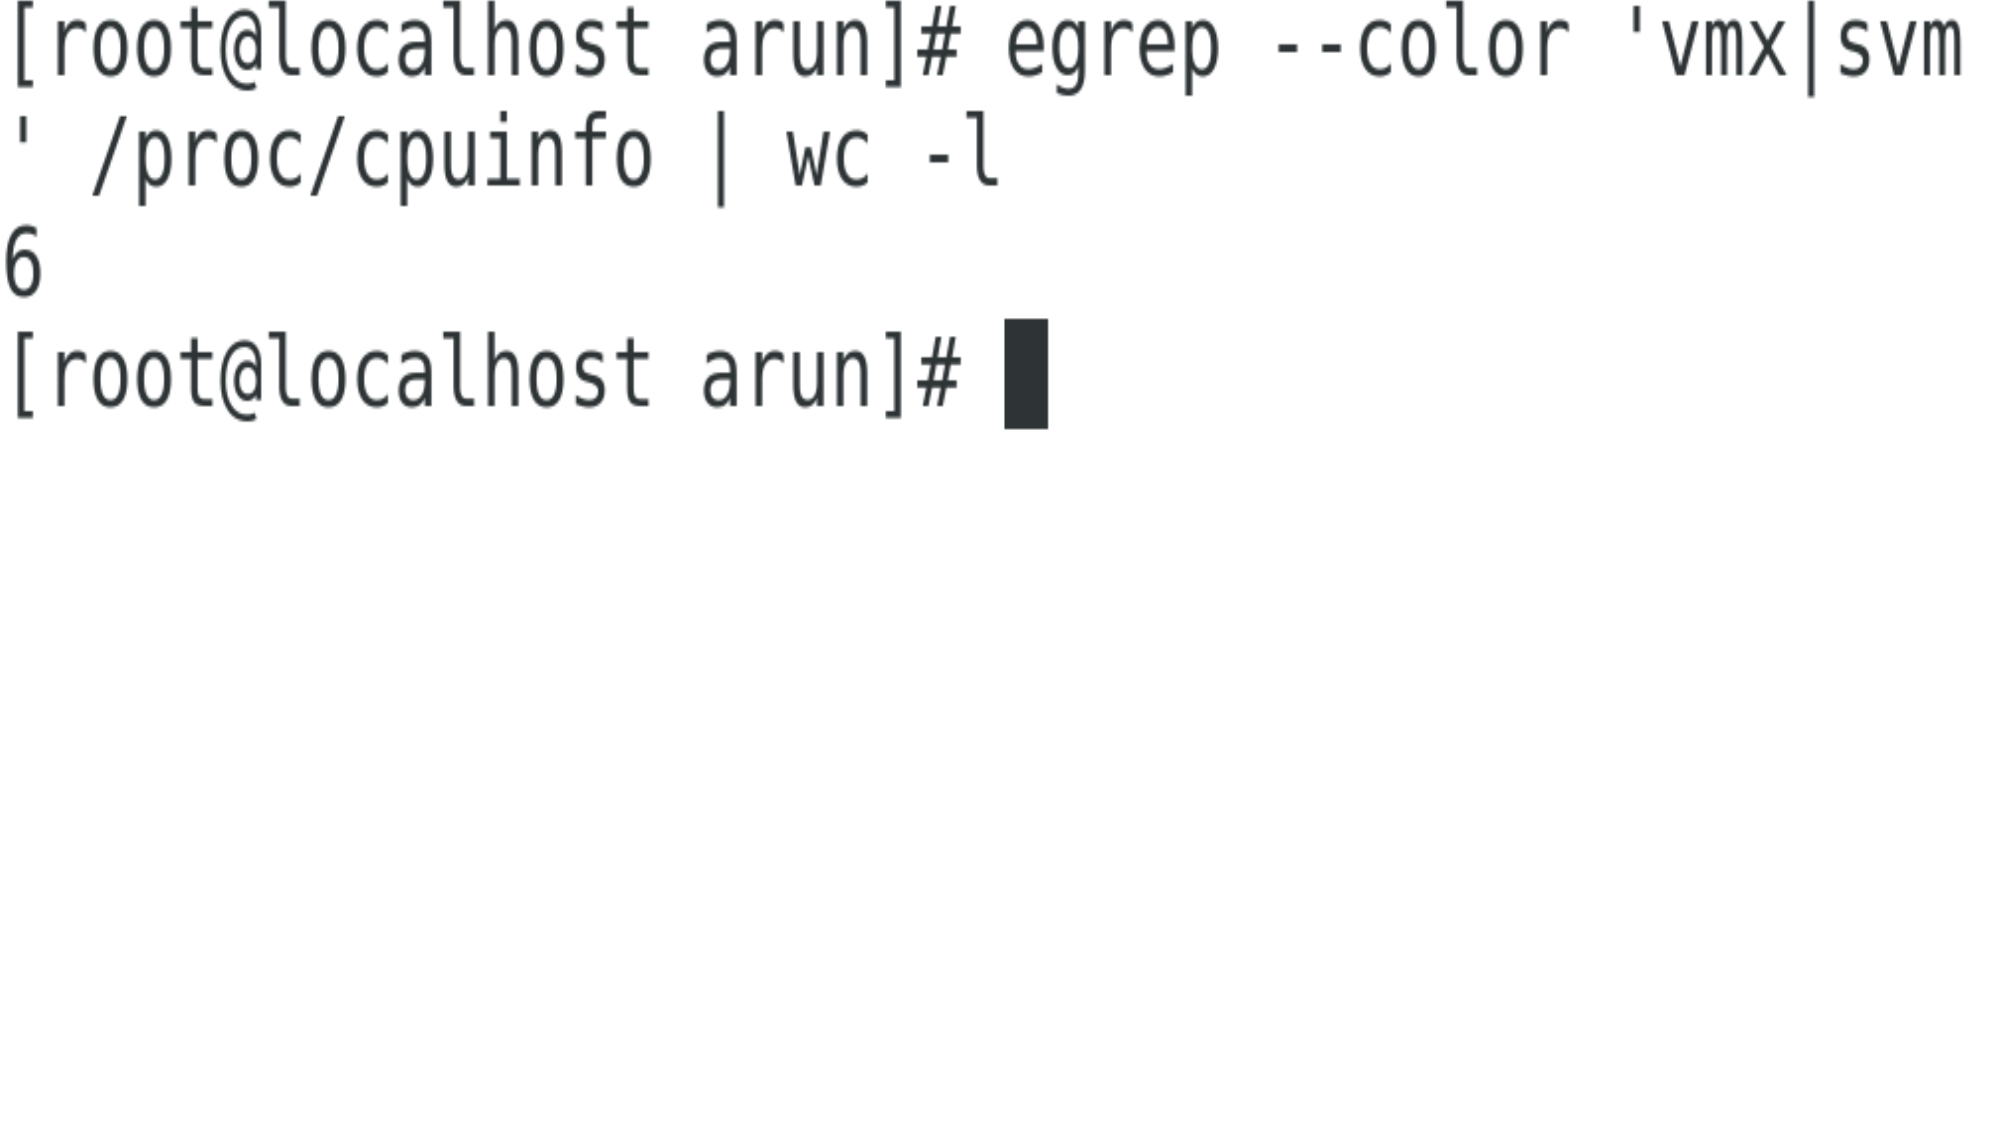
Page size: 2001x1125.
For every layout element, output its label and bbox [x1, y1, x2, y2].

list [0, 0, 2000, 1125]
